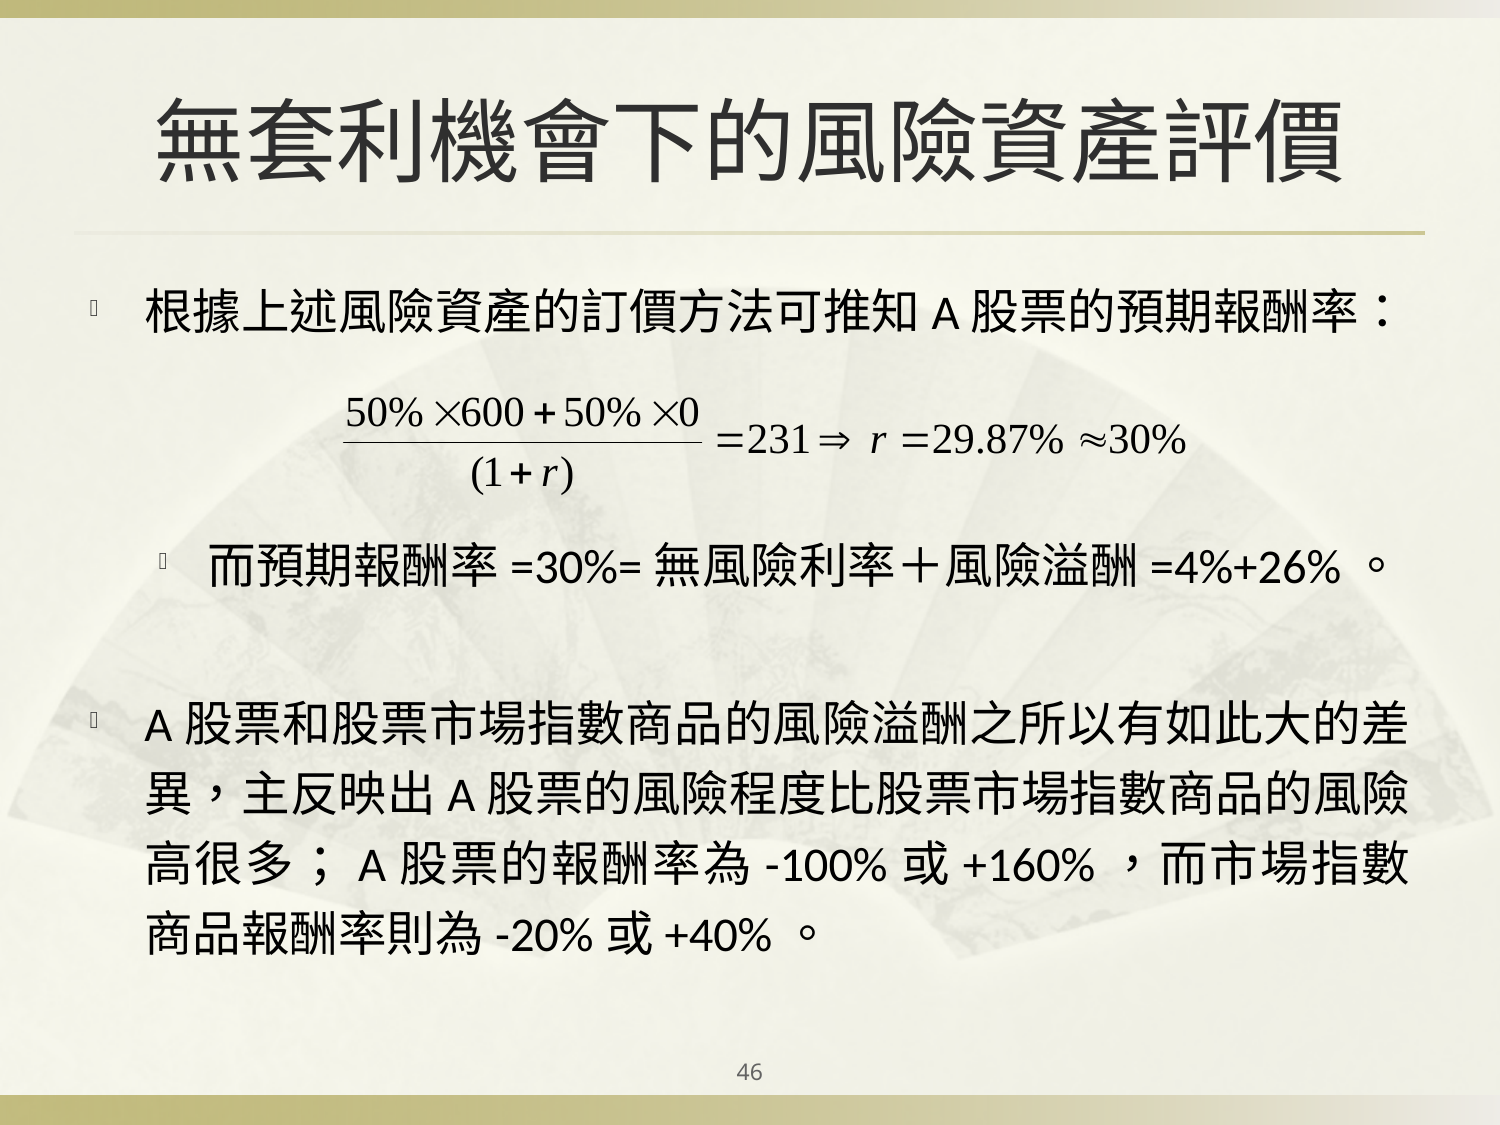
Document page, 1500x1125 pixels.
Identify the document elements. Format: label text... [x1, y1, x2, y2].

title 無套利機會下的風險資產評價 [75, 45, 1425, 233]
list 根據上述風險資產的訂價方法可推知A股票的預期報酬率： 而預期報酬率=30%=無風險利率＋風險溢酬=4%+26%。 A股票和股票市場指數商品的風險溢酬之所以有如此大的差異，主反映出A股票的風險程度比股票市場指數商品的風險高很多；A股票的報酬率為-100%或+160%，而市場指數商品報酬率則為-20%或+40%。 [75, 262, 1425, 1032]
slide_number 46 [675, 1050, 825, 1097]
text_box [336, 384, 1197, 504]
